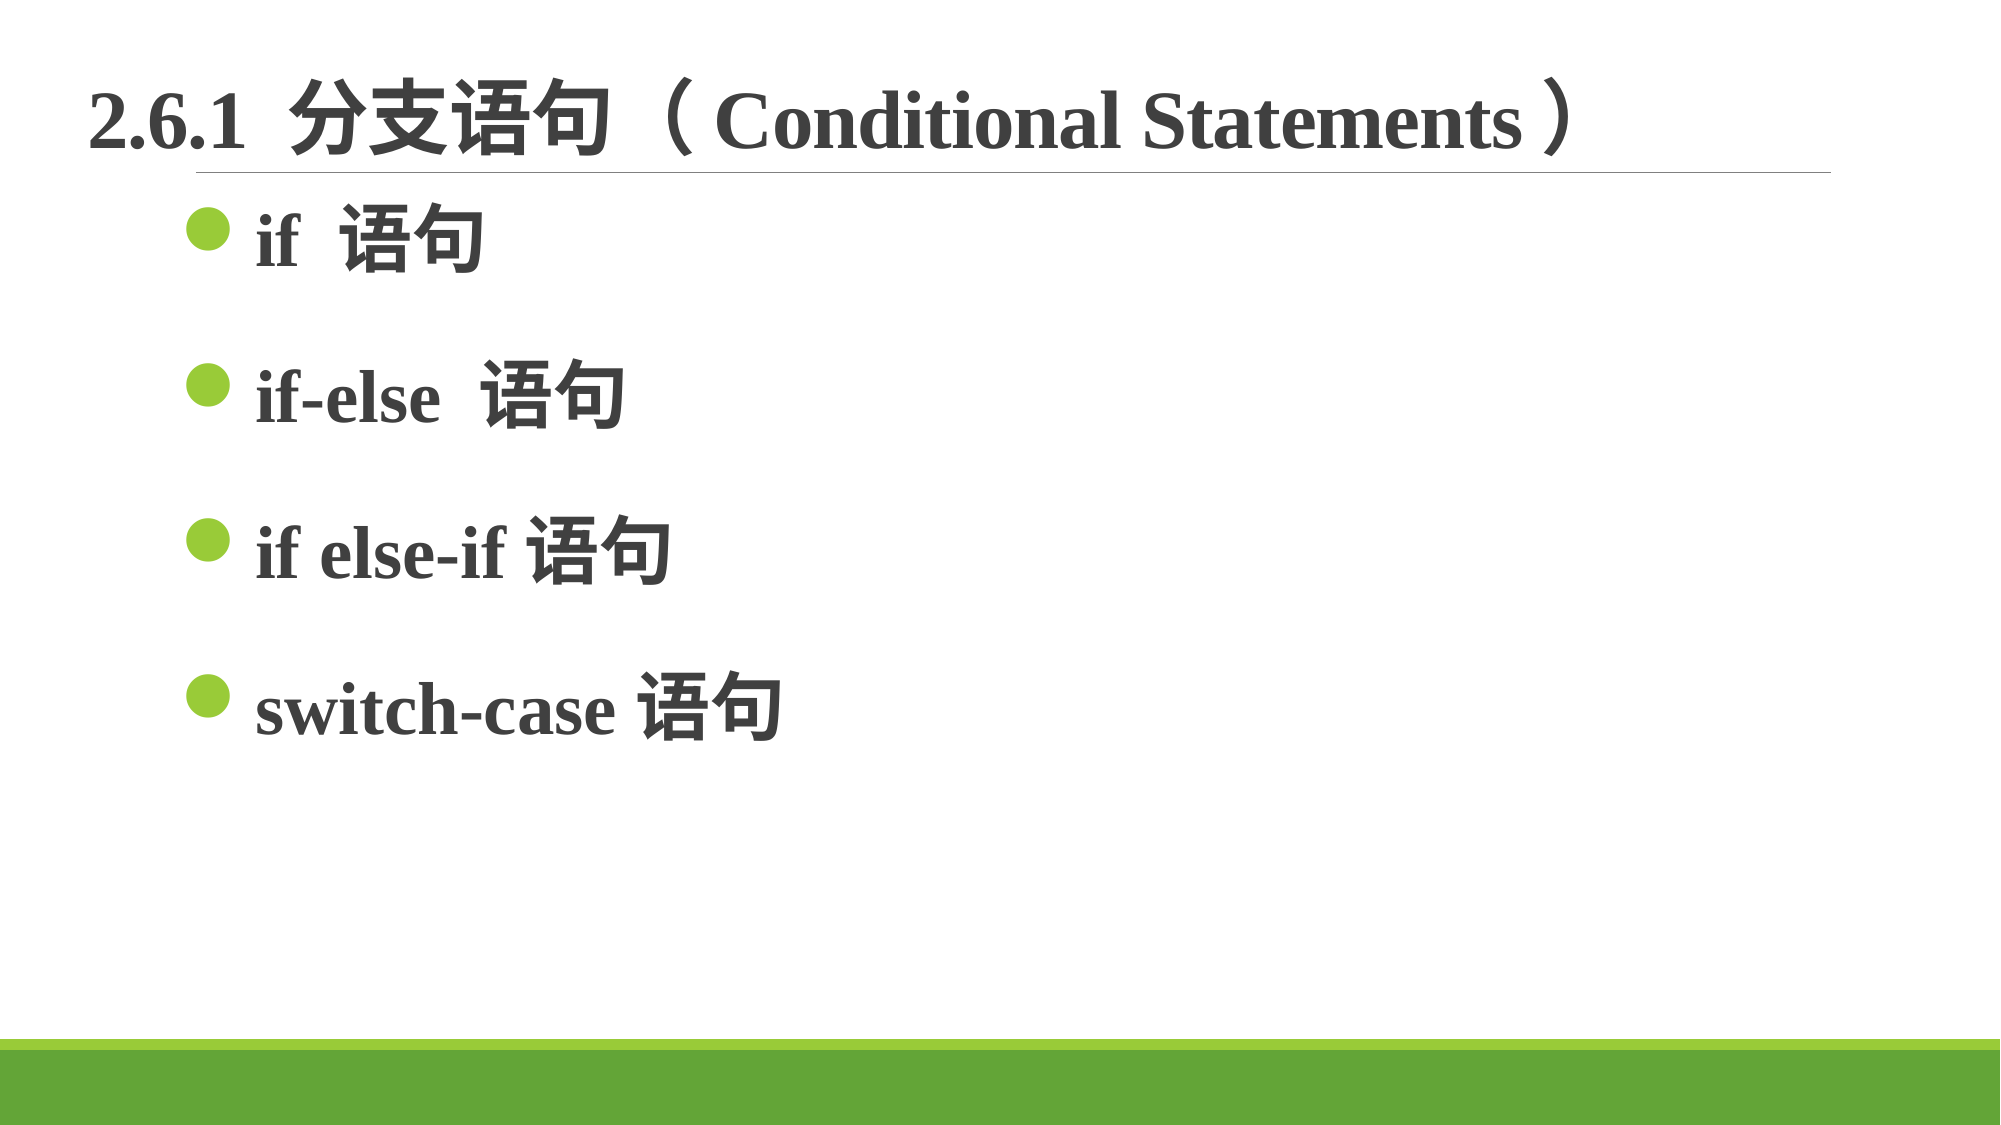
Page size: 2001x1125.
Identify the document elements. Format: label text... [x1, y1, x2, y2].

list if 语句 if-else 语句 if else-if语句 switch-case语句 [180, 194, 1830, 963]
title 2.6.1 分支语句（Conditional Statements） [71, 16, 1911, 173]
